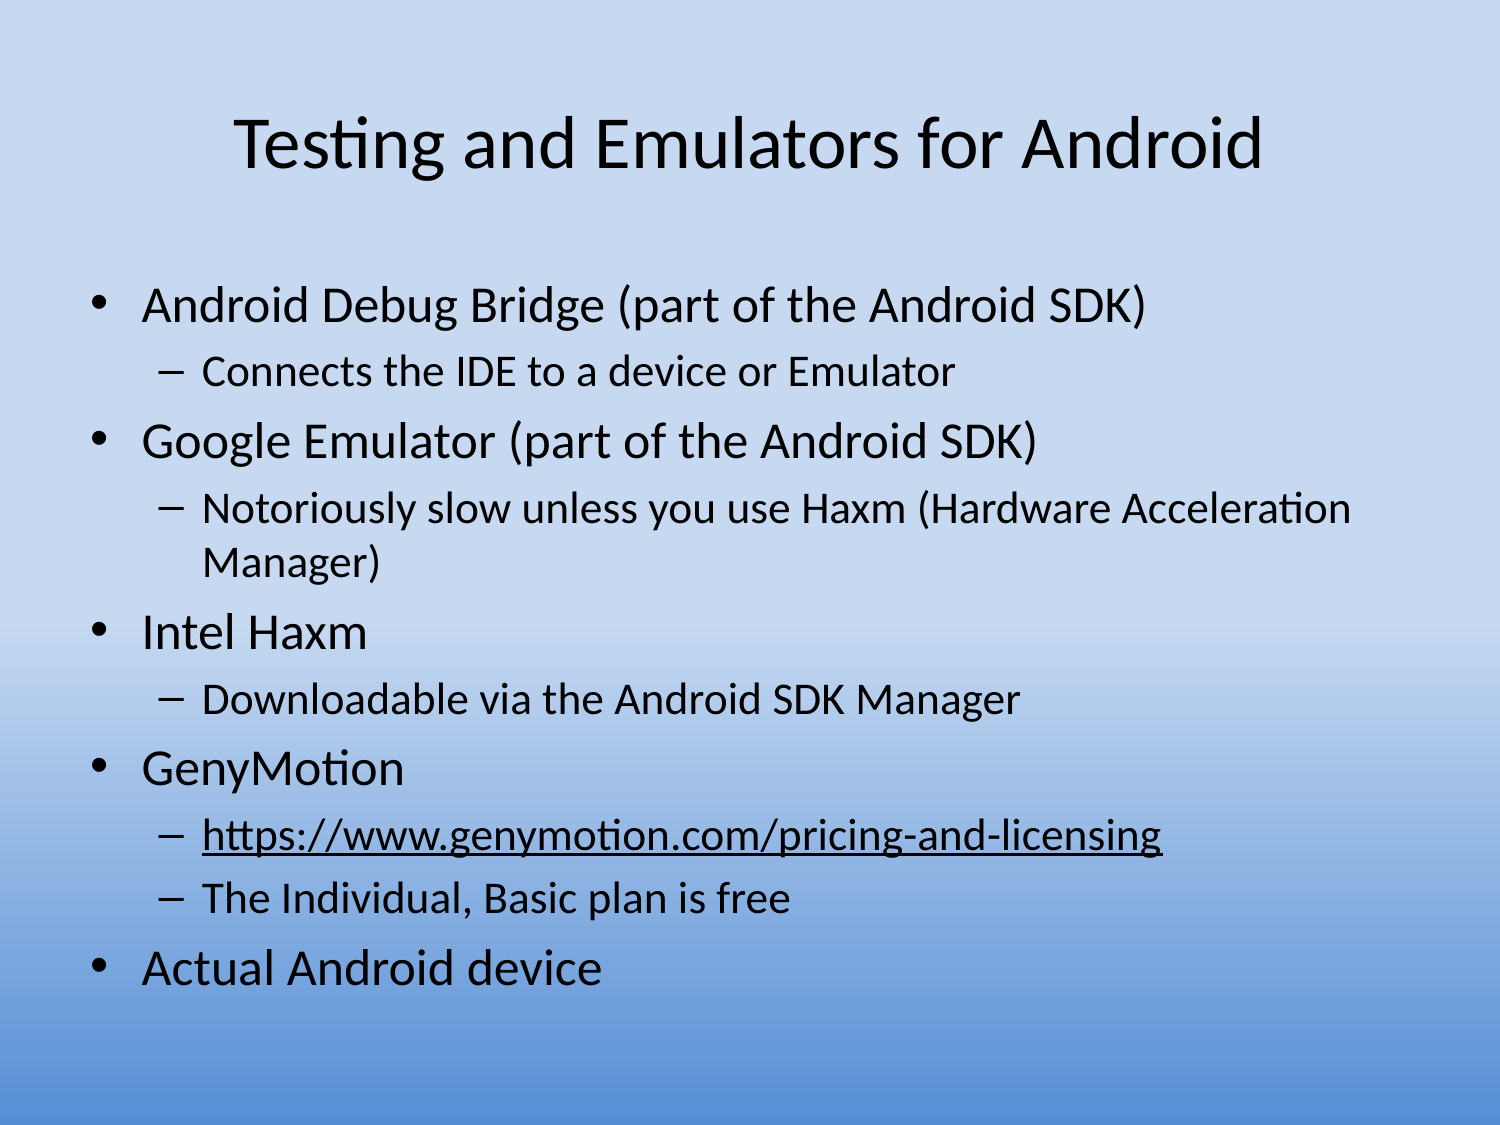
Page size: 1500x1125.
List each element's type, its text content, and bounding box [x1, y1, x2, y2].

title Testing and Emulators for Android [75, 45, 1425, 233]
list Android Debug Bridge (part of the Android SDK) Connects the IDE to a device or Emulator Google Emulator (part of the Android SDK) Notoriously slow unless you use Haxm (Hardware Acceleration Manager) Intel Haxm Downloadable via the Android SDK Manager GenyMotion https://www.genymotion.com/pricing-and-licensing The Individual, Basic plan is free Actual Android device [75, 262, 1425, 1005]
